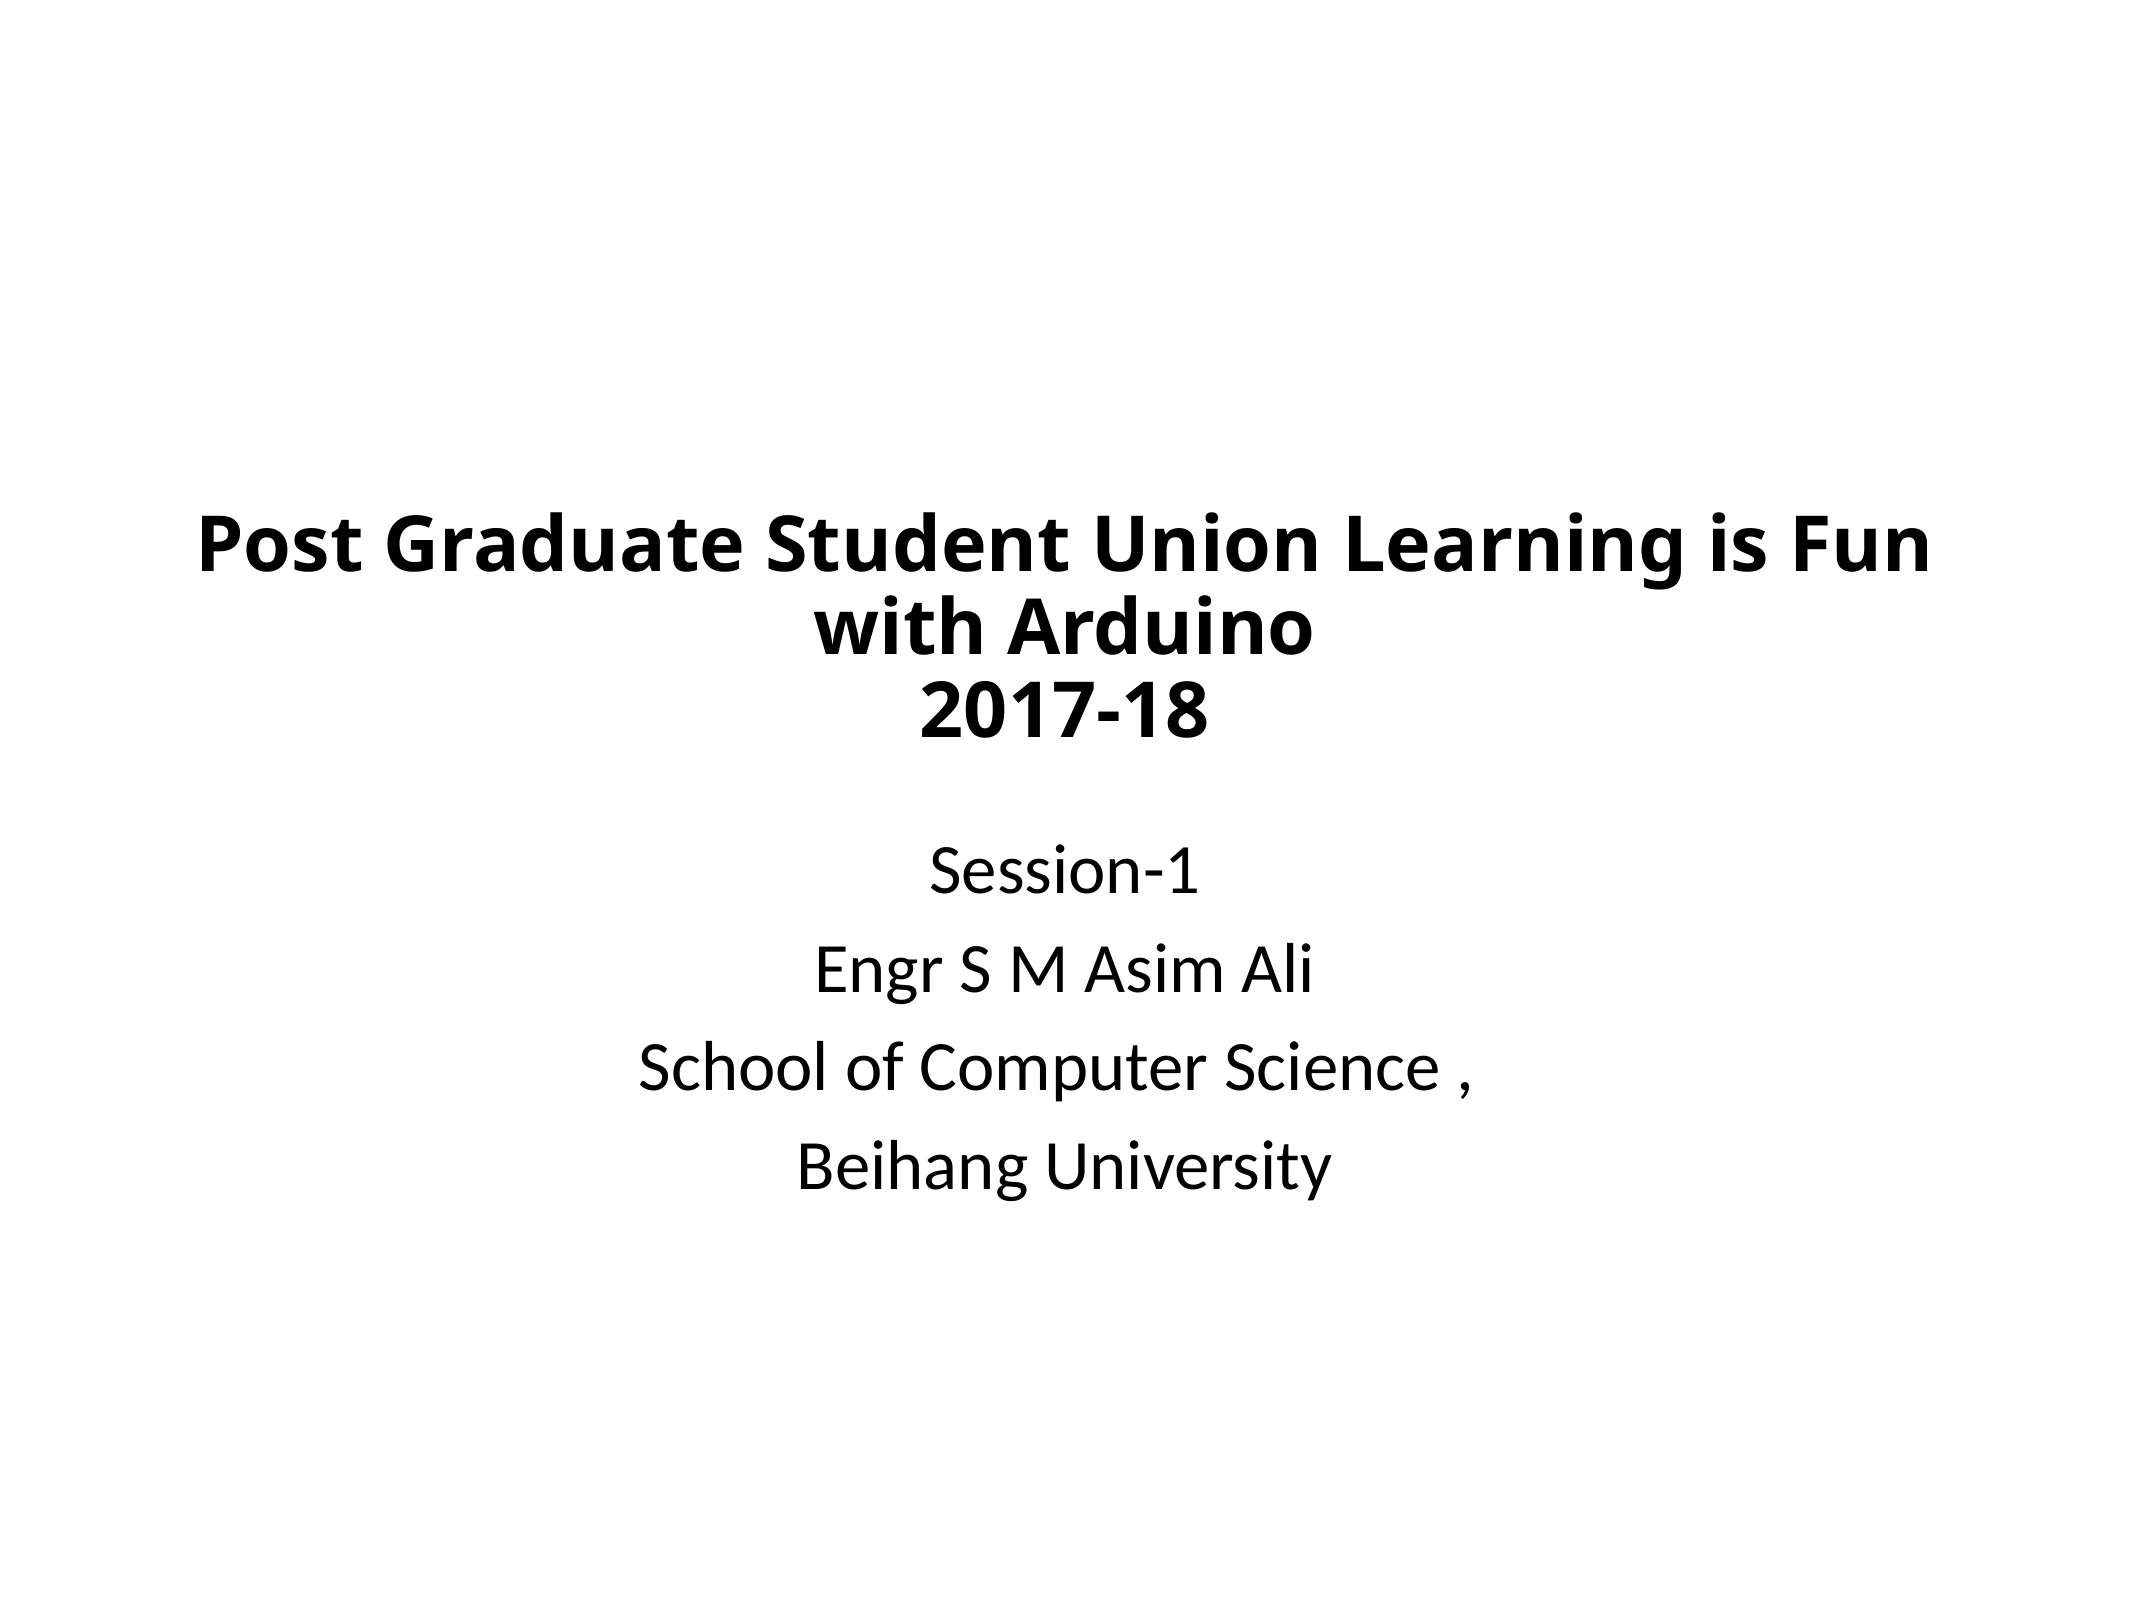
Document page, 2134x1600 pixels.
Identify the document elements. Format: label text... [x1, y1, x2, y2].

title Post Graduate Student Union Learning is Fun with Arduino 2017-18 [160, 496, 1973, 763]
list Session-1 Engr S M Asim Ali School of Computer Science , Beihang University [319, 825, 1814, 1234]
